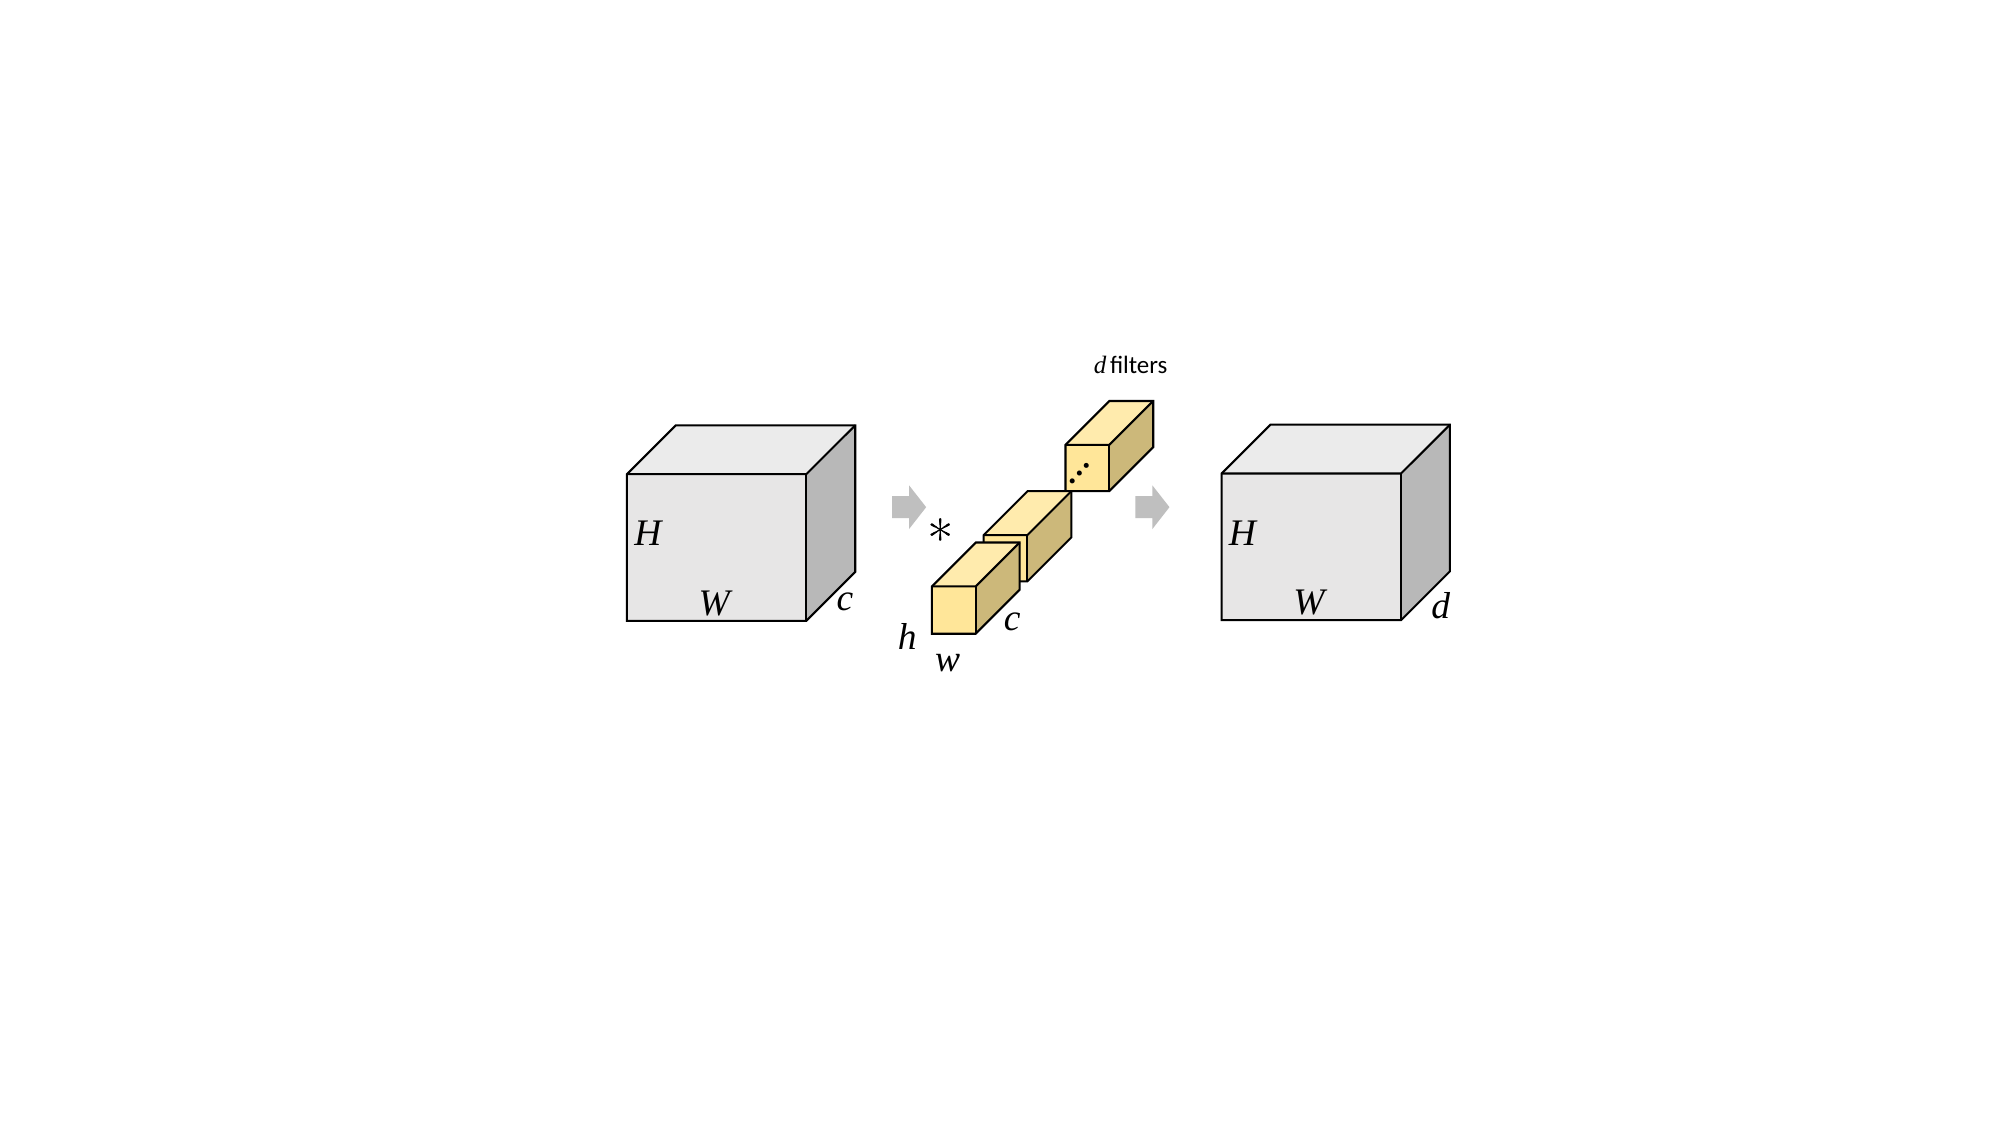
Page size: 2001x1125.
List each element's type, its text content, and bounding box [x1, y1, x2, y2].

text_box w [920, 626, 991, 686]
text_box d filters [1078, 341, 1226, 391]
text_box [625, 424, 857, 622]
text_box [982, 490, 1073, 583]
picture [930, 518, 950, 541]
text_box H [619, 500, 680, 561]
text_box [930, 541, 1021, 626]
text_box c [821, 565, 866, 625]
text_box [1134, 482, 1171, 533]
text_box W [684, 570, 744, 631]
text_box h [883, 604, 930, 665]
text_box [1214, 424, 1461, 631]
text_box [890, 482, 928, 533]
text_box c [988, 585, 1033, 646]
text_box … [1040, 440, 1134, 545]
text_box [1064, 399, 1155, 476]
text_box d [1416, 574, 1473, 634]
